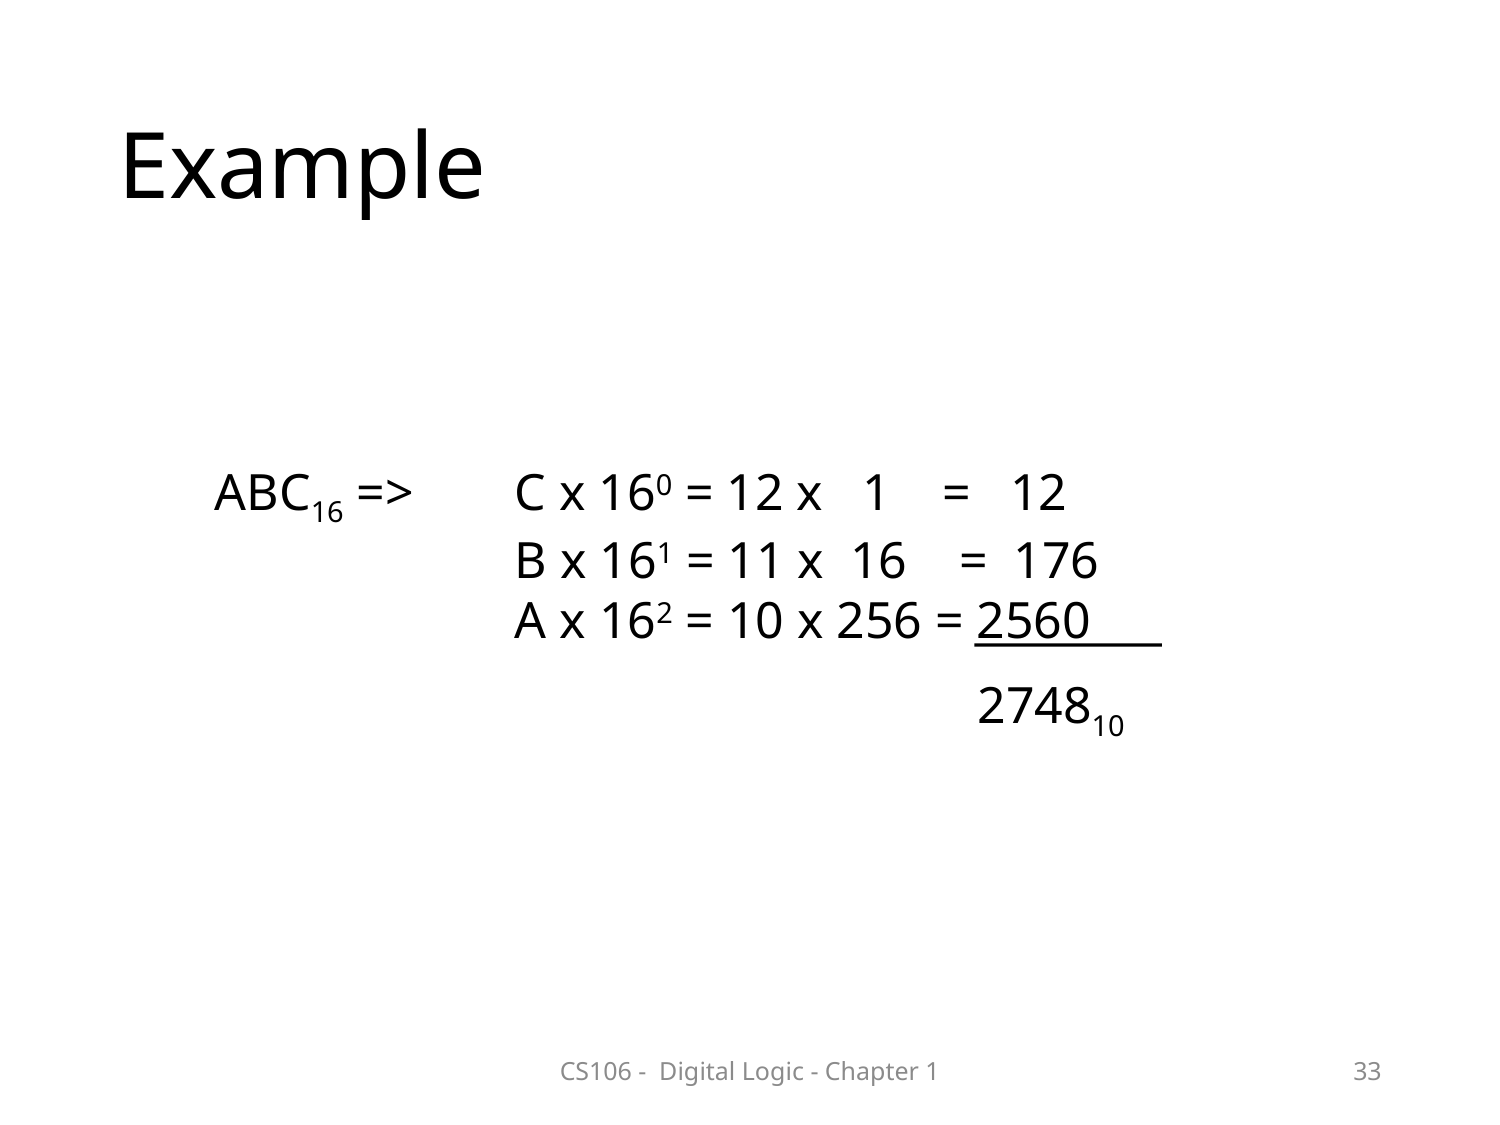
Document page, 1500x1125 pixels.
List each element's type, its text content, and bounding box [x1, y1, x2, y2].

slide_number 33 [1059, 1042, 1397, 1103]
text_box ABC16 => C x 160 = 12 x 1 = 12 B x 161 = 11 x 16 = 176 A x 162 = 10 x 256 = 2560 274810 [200, 452, 1363, 750]
title Example [103, 59, 1397, 278]
footer CS106 - Digital Logic - Chapter 1 [496, 1042, 1004, 1103]
